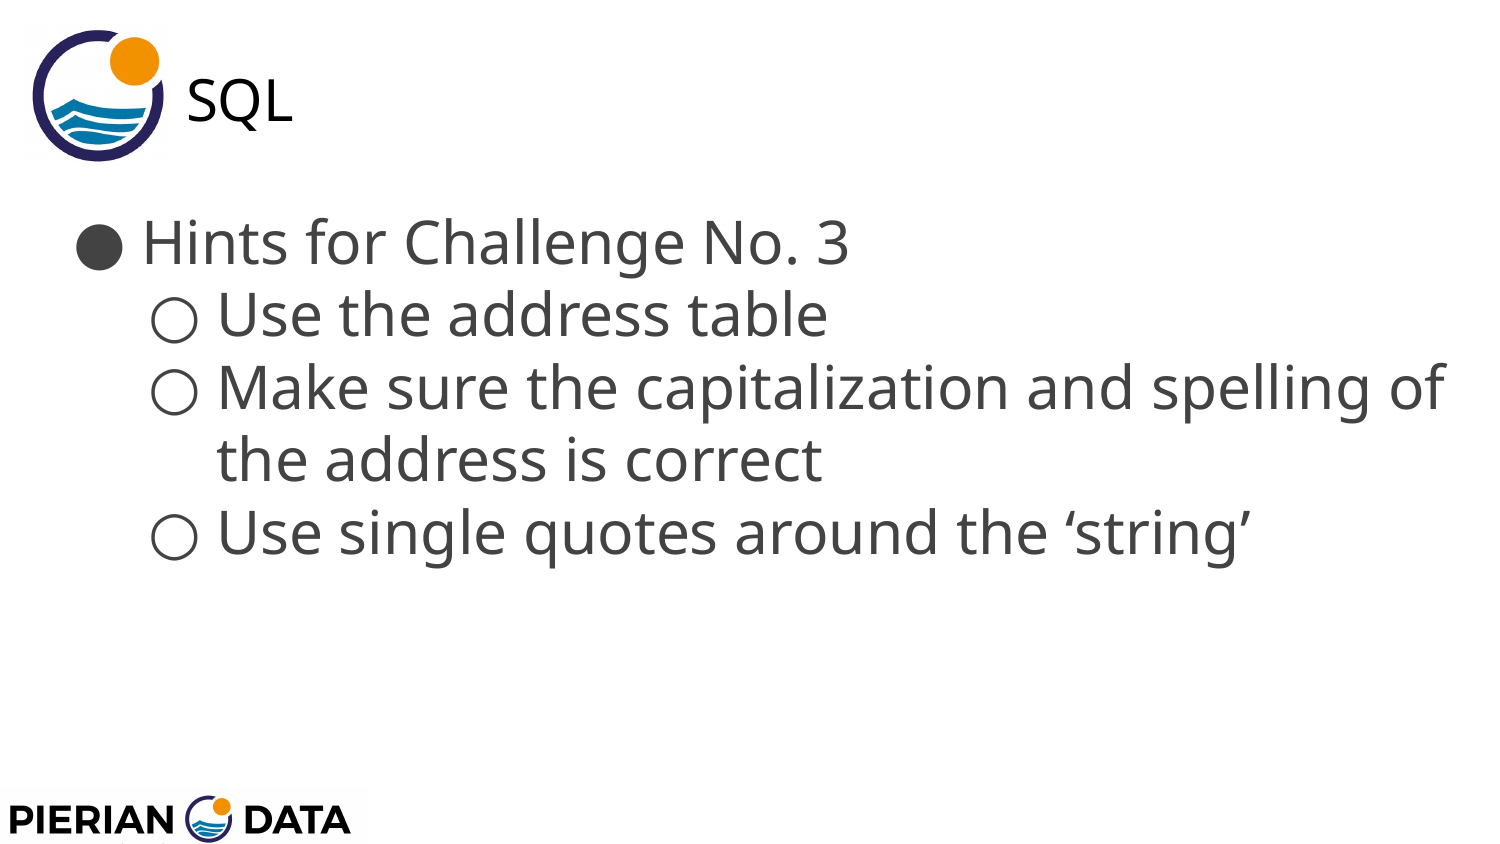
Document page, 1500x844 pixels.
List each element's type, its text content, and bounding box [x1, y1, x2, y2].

title SQL [176, 48, 1449, 143]
list Hints for Challenge No. 3 Use the address table Make sure the capitalization and spelling of the address is correct Use single quotes around the ‘string’ [51, 189, 1476, 750]
picture [24, 24, 172, 167]
picture [0, 787, 368, 844]
